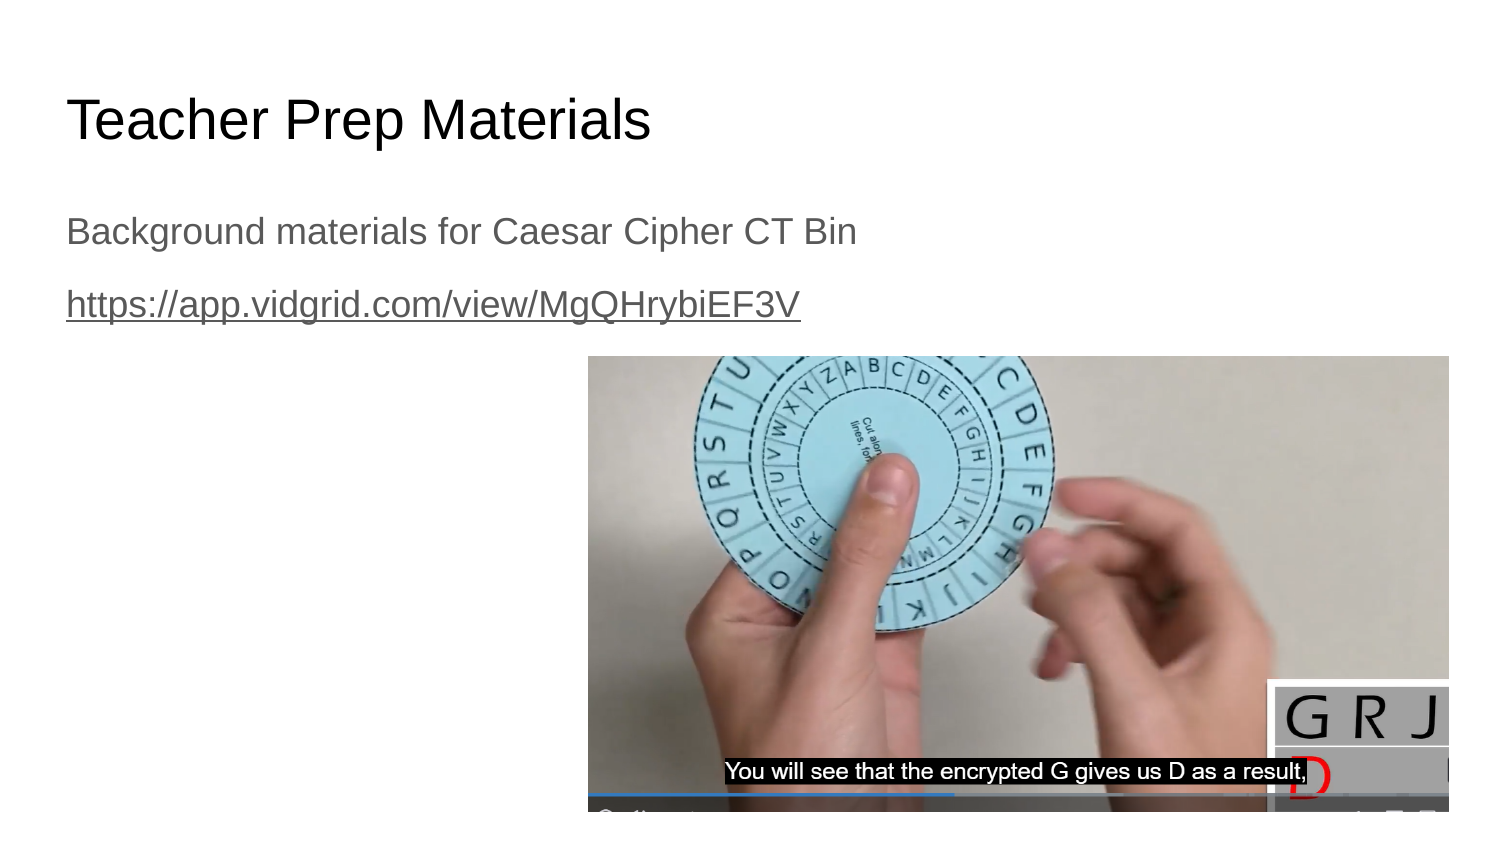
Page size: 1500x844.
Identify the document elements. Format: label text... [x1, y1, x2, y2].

list Background materials for Caesar Cipher CT Bin https://app.vidgrid.com/view/MgQHrybiEF3V [51, 189, 1449, 750]
picture [588, 356, 1450, 813]
title Teacher Prep Materials [51, 72, 1449, 167]
